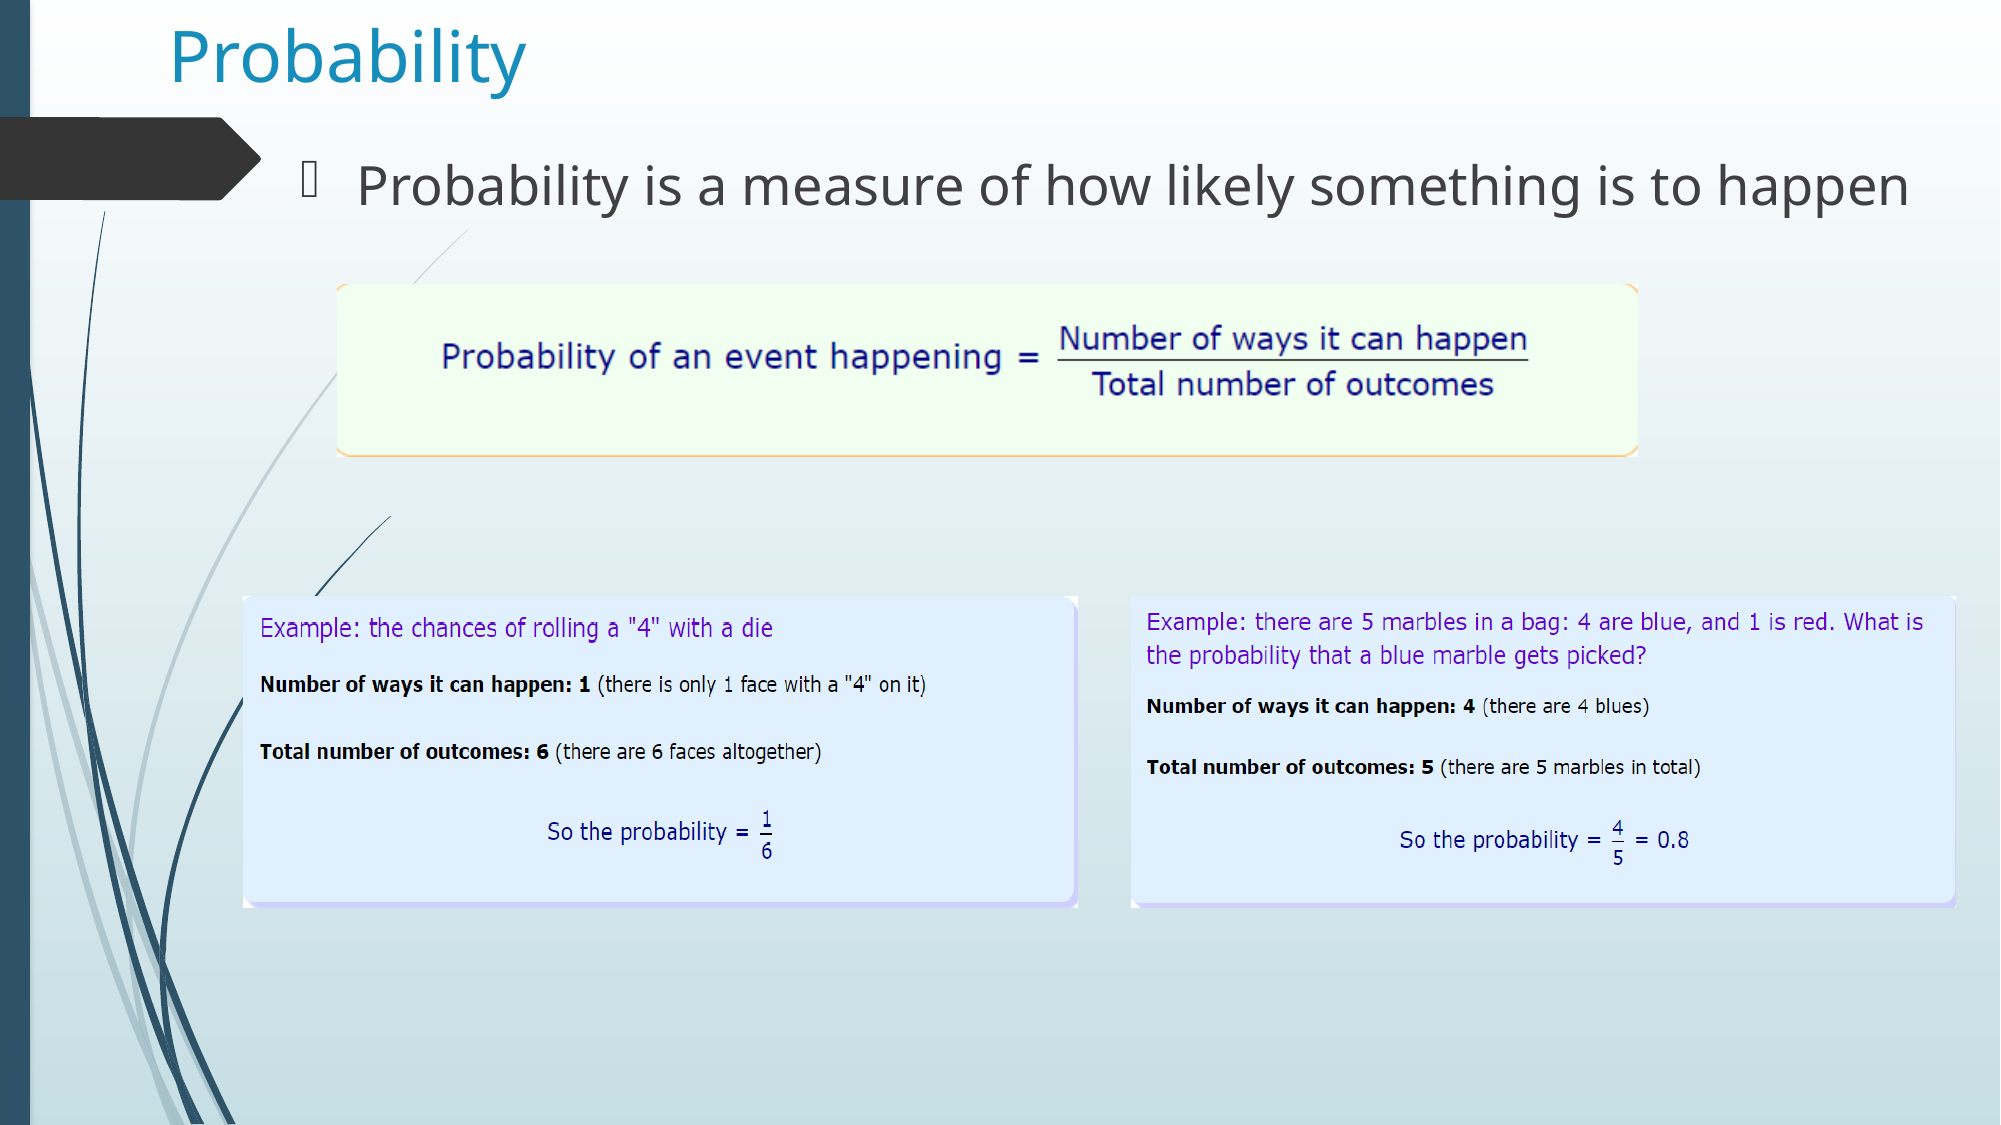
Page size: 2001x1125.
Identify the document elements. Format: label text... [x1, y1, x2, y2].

list Probability is a measure of how likely something is to happen [285, 144, 1963, 1105]
picture [337, 284, 1638, 457]
title Probability [153, 3, 1774, 106]
picture [1131, 596, 1956, 908]
picture [243, 596, 1078, 908]
